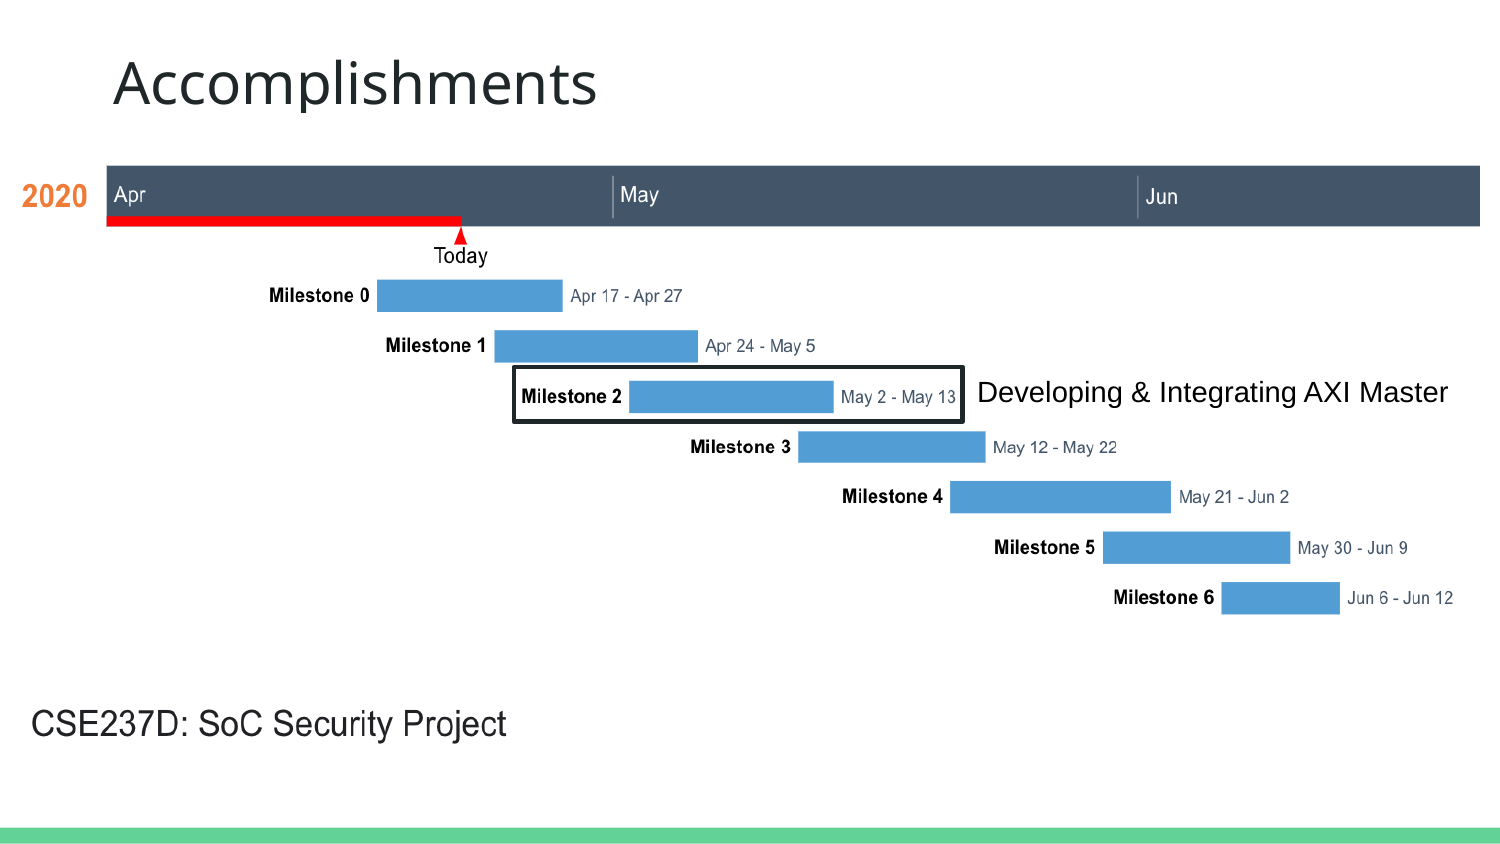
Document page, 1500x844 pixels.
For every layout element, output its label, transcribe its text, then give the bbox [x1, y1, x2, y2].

title Accomplishments [89, 31, 1125, 111]
picture [0, 113, 1481, 784]
